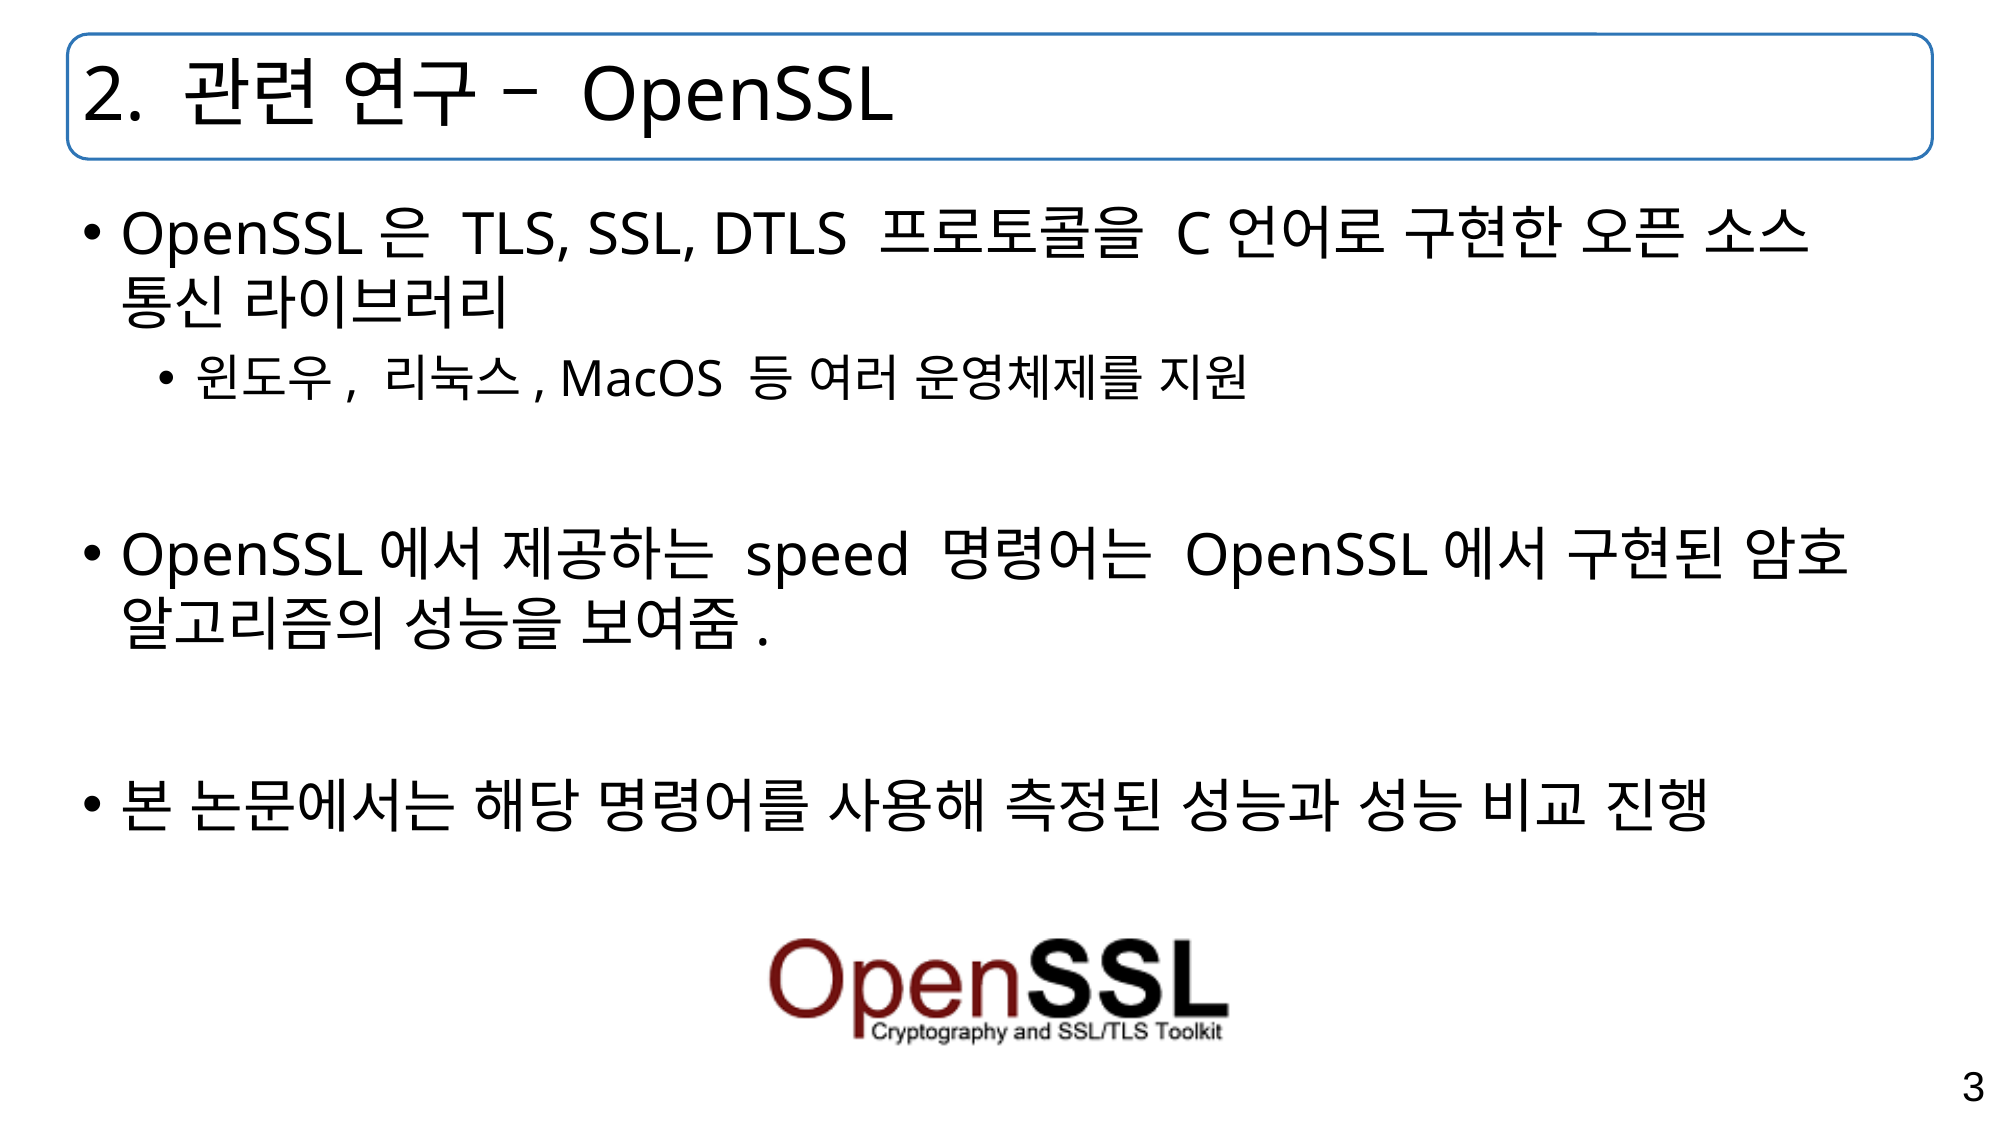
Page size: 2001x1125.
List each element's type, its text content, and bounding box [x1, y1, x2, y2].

list OpenSSL은 TLS, SSL, DTLS 프로토콜을 C언어로 구현한 오픈 소스 통신 라이브러리 윈도우, 리눅스, MacOS 등 여러 운영체제를 지원 OpenSSL에서 제공하는 speed 명령어는 OpenSSL에서 구현된 암호 알고리즘의 성능을 보여줌. 본 논문에서는 해당 명령어를 사용해 측정된 성능과 성능 비교 진행 [67, 189, 1933, 1019]
title 2. 관련 연구 – OpenSSL [67, 34, 1933, 160]
picture [687, 866, 1313, 1125]
